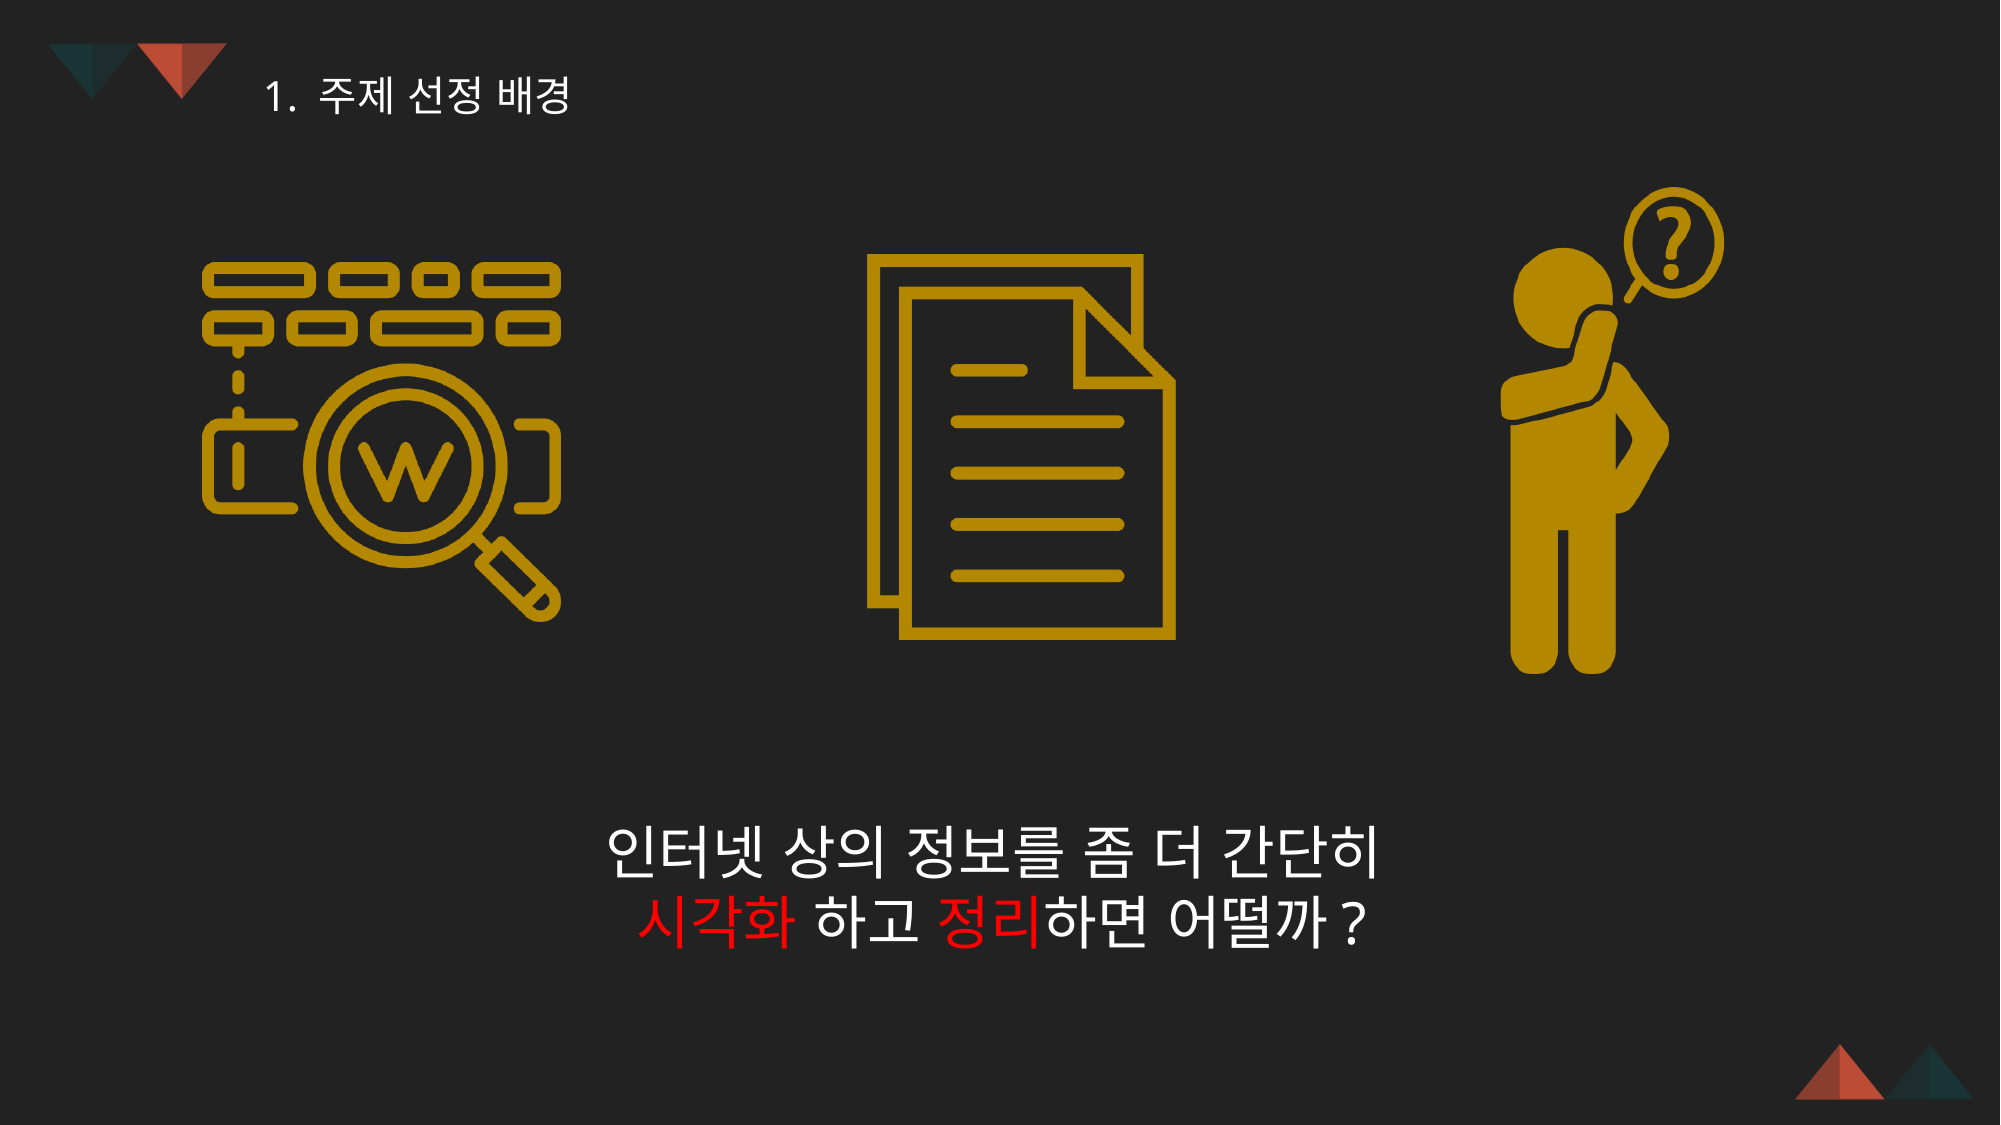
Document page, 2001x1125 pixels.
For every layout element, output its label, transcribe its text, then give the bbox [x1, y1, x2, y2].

text_box 인터넷 상의 정보를 좀 더 간단히 시각화 하고 정리하면 어떨까? [225, 809, 1779, 964]
picture [828, 254, 1214, 640]
picture [1369, 187, 1855, 674]
text_box 1. 주제 선정 배경 [248, 62, 589, 128]
picture [202, 262, 561, 622]
